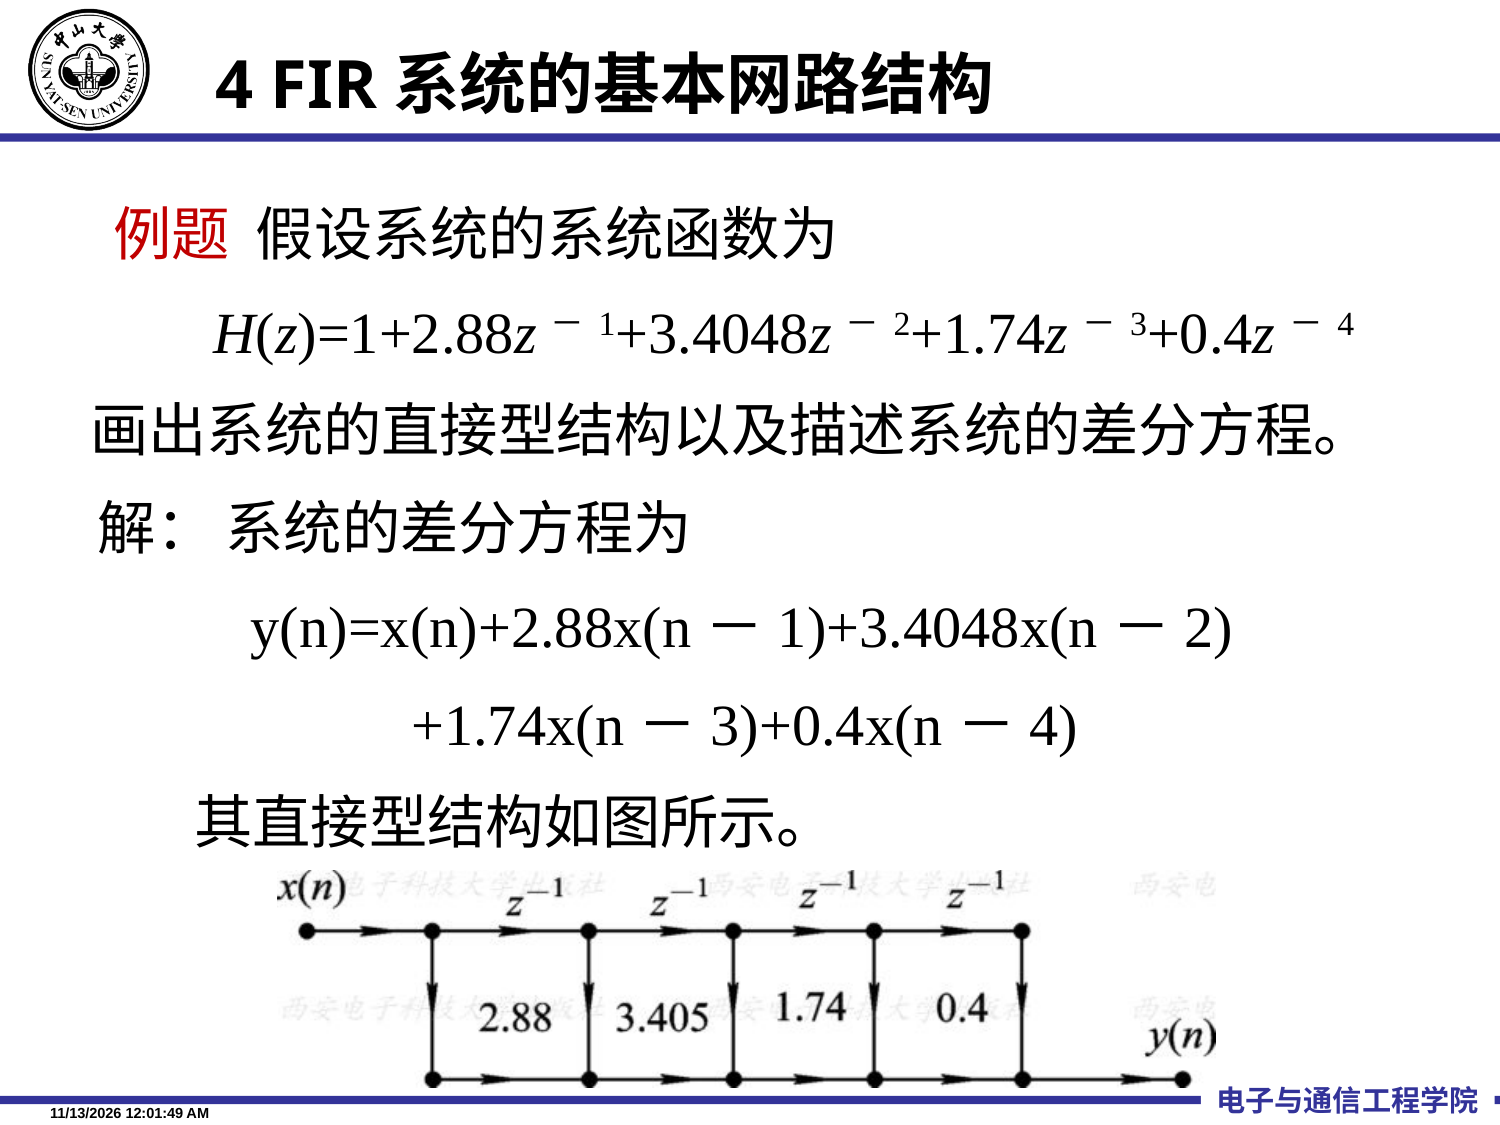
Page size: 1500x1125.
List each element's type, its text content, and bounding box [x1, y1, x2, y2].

text_box 例题 假设系统的系统函数为 H(z)=1+2.88z－1+3.4048z－2+1.74z－3+0.4z－4 画出系统的直接型结构以及描述系统的差分方程。 解： 系统的差分方程为 y(n)=x(n)+2.88x(n－1)+3.4048x(n－2) +1.74x(n－3)+0.4x(n－4) 其直接型结构如图所示。 [48, 161, 1467, 863]
picture [277, 869, 1216, 1088]
picture [28, 8, 150, 131]
text_box 4 FIR系统的基本网路结构 [199, 33, 1033, 130]
